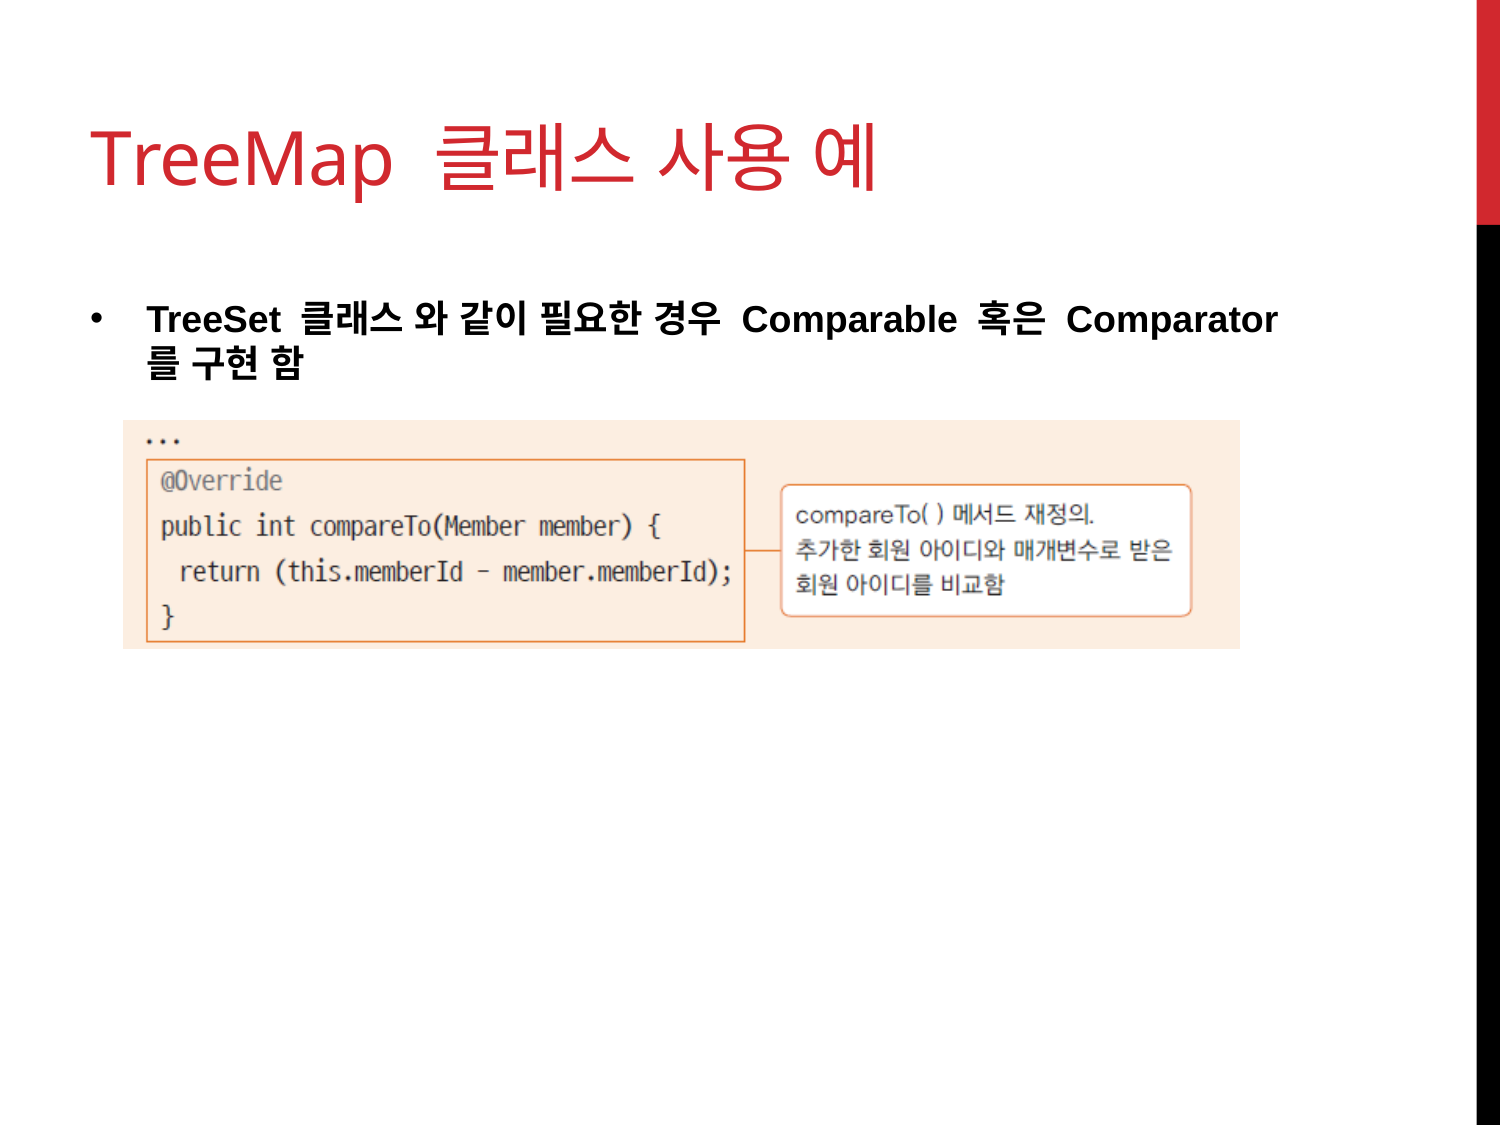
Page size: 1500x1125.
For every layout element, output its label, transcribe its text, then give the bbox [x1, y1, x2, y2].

title TreeMap 클래스 사용 예 [75, 25, 1046, 209]
picture [123, 420, 1241, 650]
list TreeSet 클래스 와 같이 필요한 경우 Comparable 혹은 Comparator를 구현 함 [75, 287, 1325, 1005]
